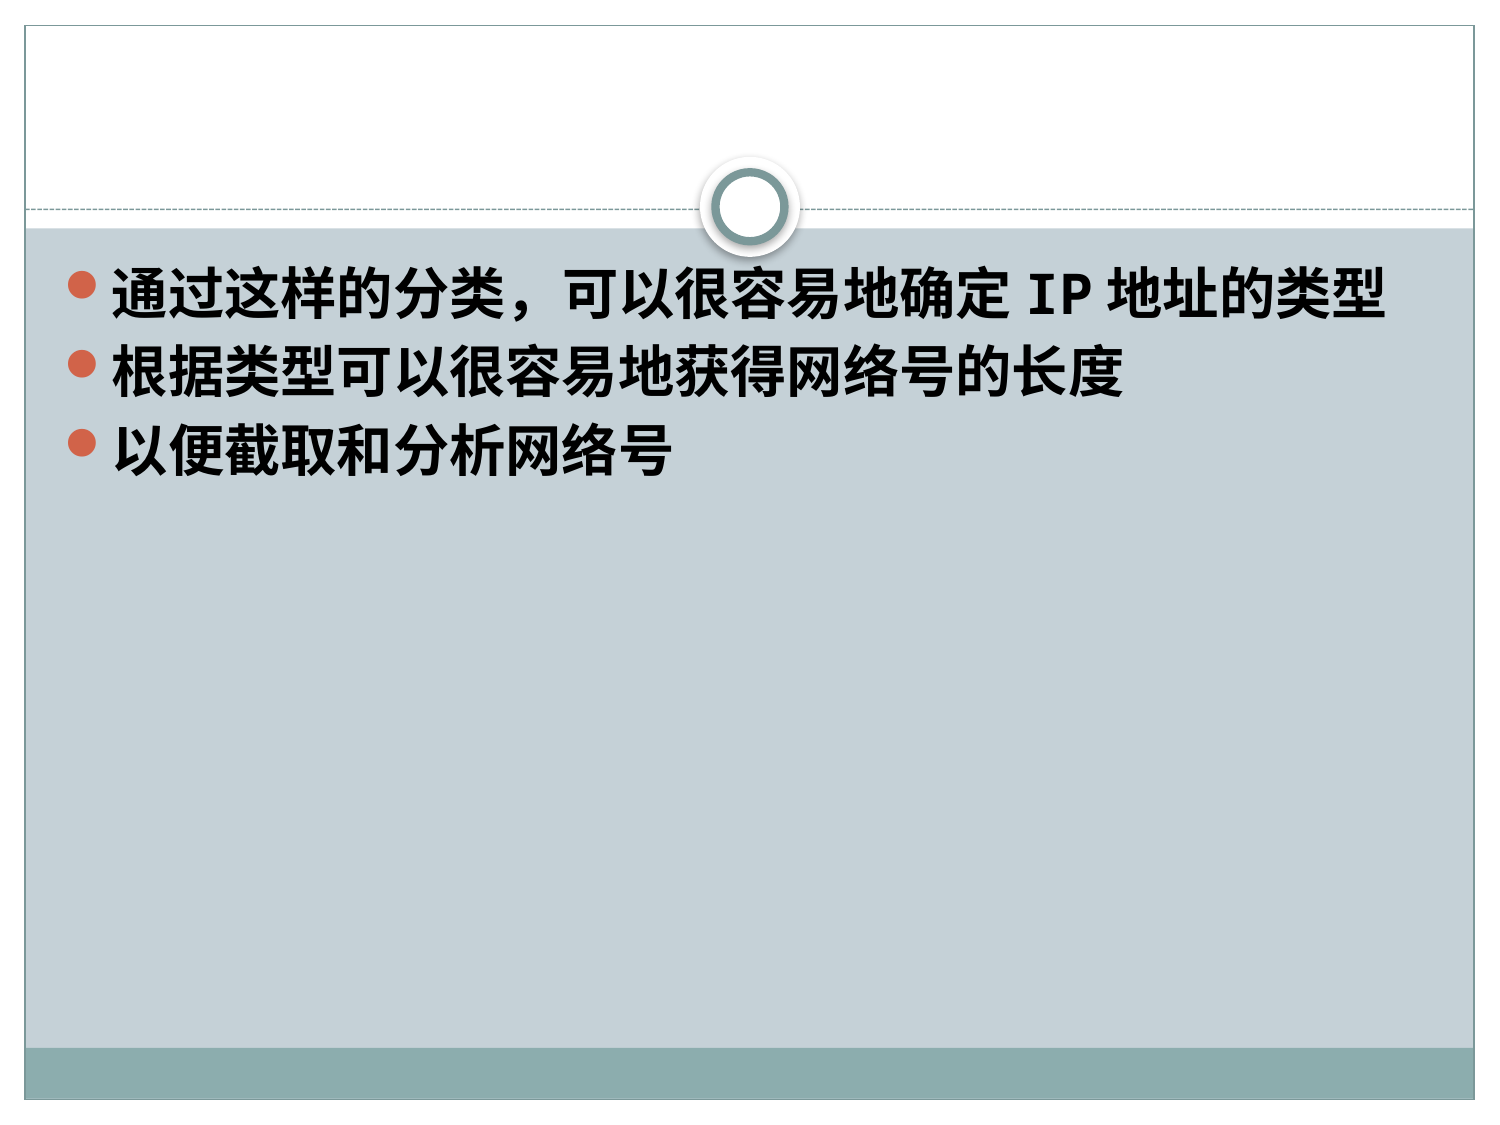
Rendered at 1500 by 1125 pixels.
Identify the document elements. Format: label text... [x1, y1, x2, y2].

list 通过这样的分类，可以很容易地确定IP地址的类型 根据类型可以很容易地获得网络号的长度 以便截取和分析网络号 [49, 250, 1445, 1001]
